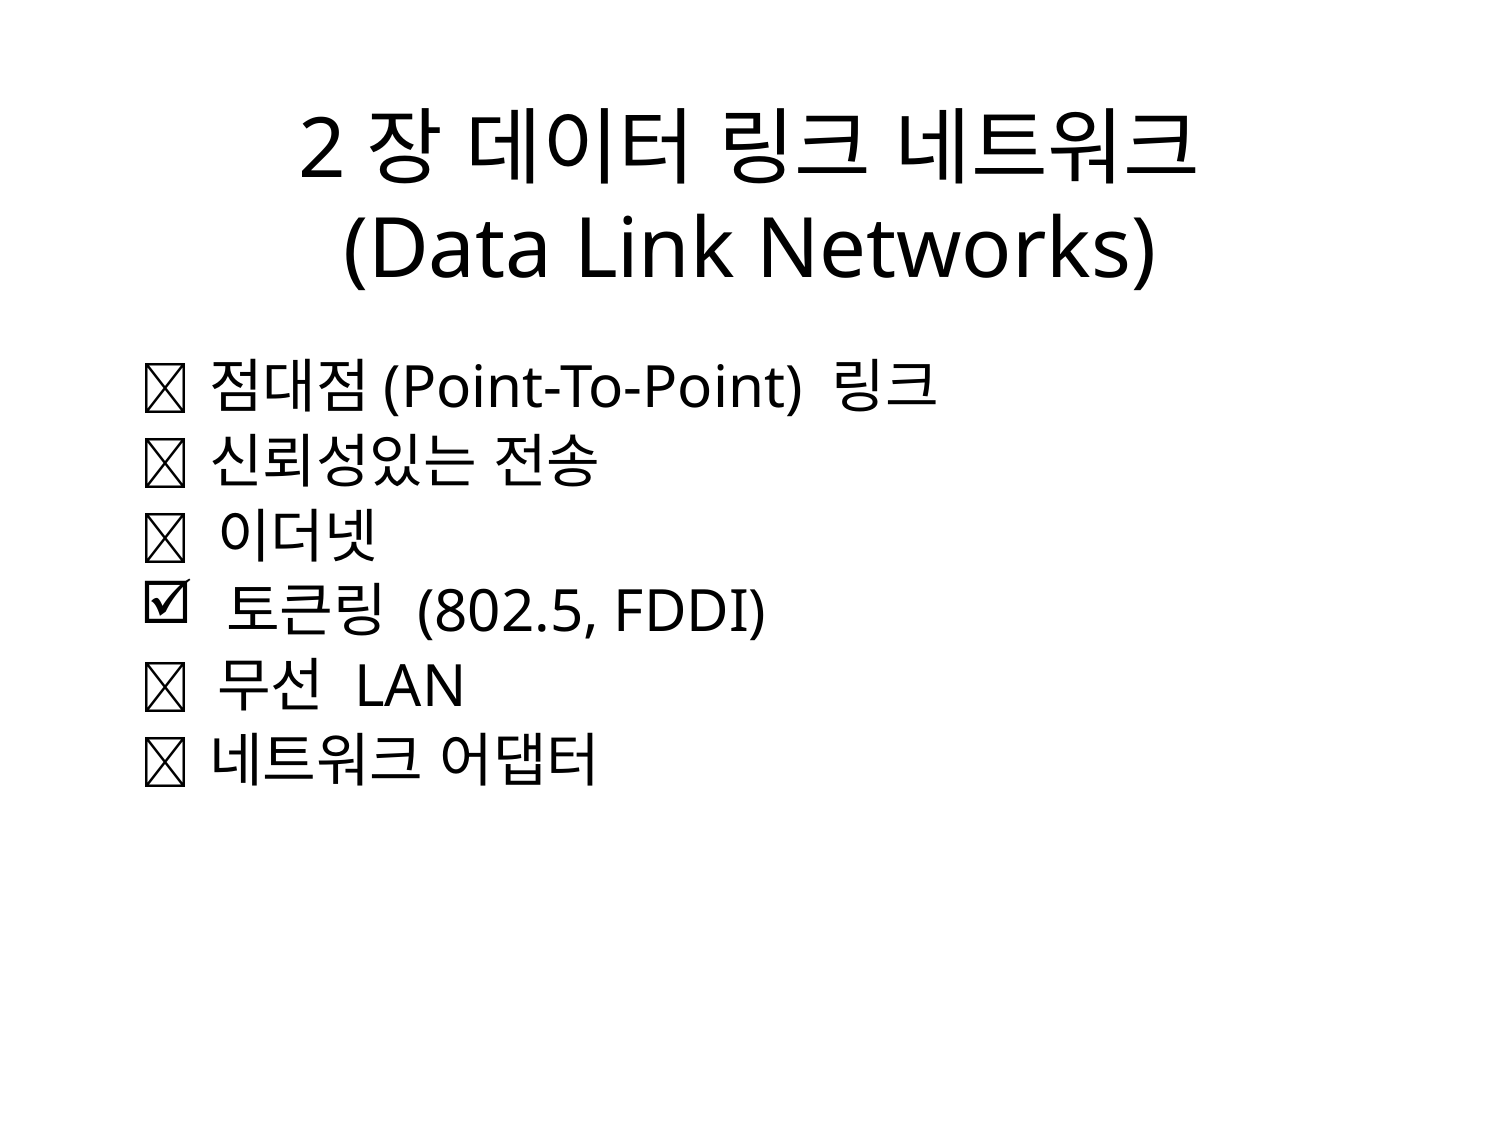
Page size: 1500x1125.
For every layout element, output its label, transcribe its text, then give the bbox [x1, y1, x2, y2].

title 2장 데이터 링크 네트워크 (Data Link Networks) [112, 87, 1388, 301]
list  점대점(Point-To-Point) 링크  신뢰성있는 전송  이더넷 토큰링 (802.5, FDDI)  무선 LAN  네트워크 어댑터 [124, 349, 1500, 1013]
